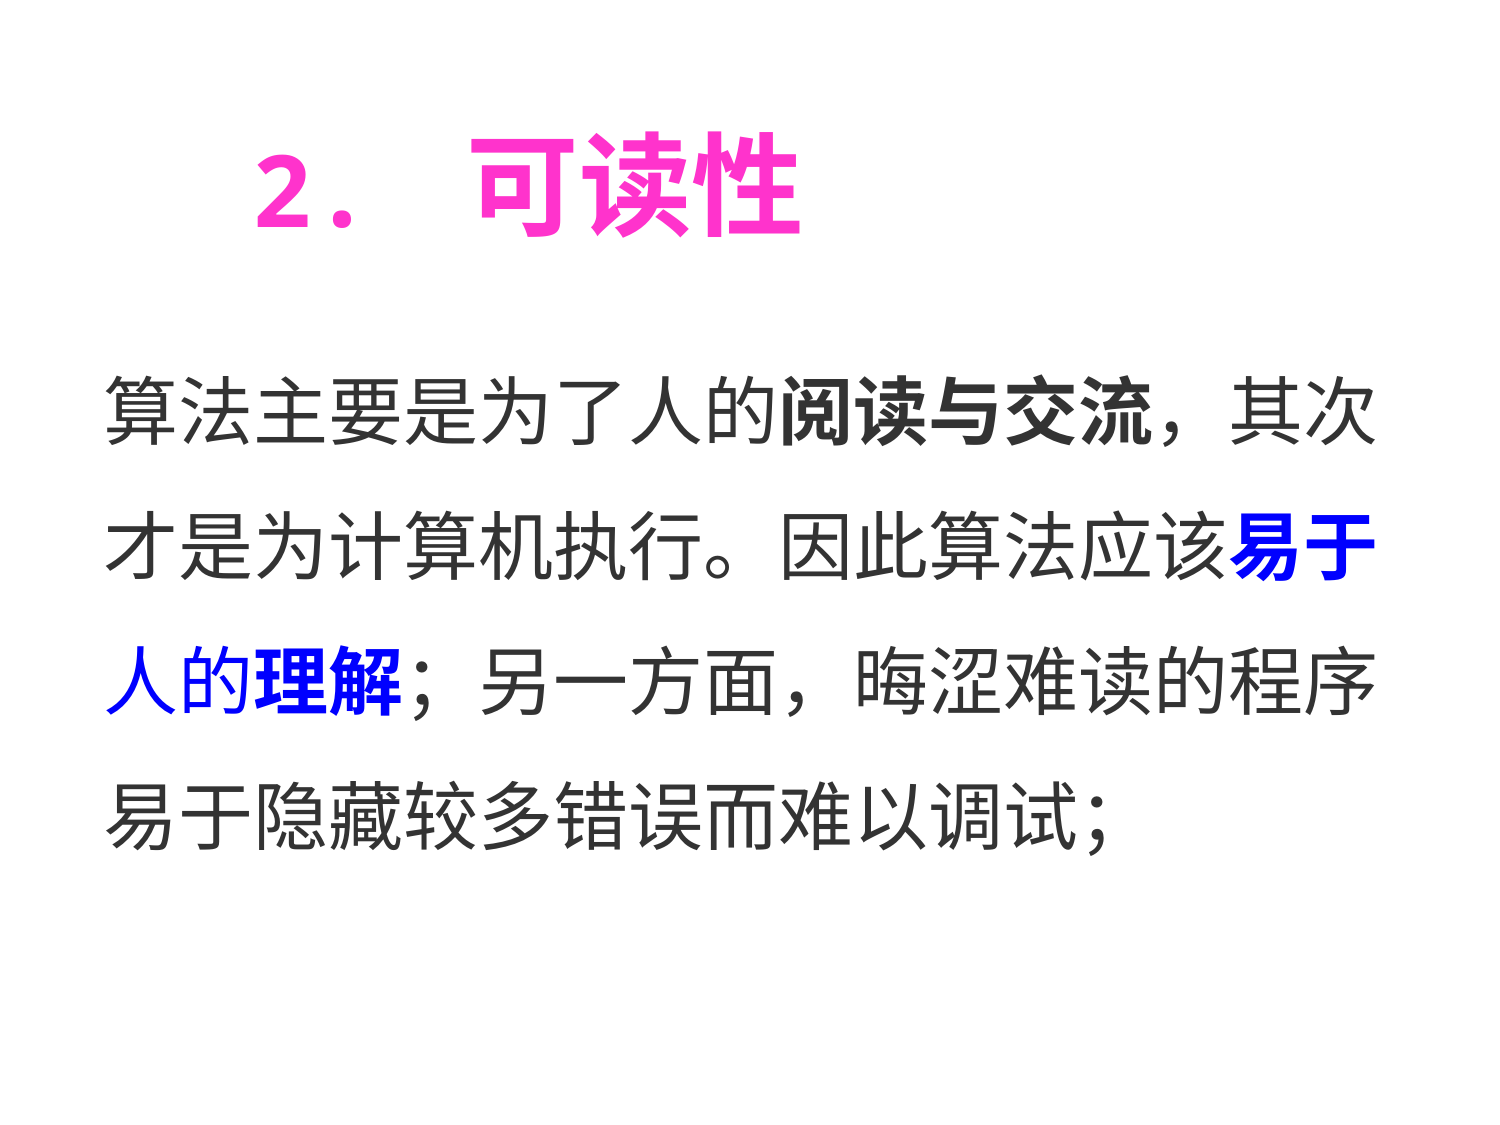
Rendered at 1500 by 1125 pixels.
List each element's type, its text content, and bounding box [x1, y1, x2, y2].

text_box 算法主要是为了人的阅读与交流，其次才是为计算机执行。因此算法应该易于人的理解；另一方面，晦涩难读的程序易于隐藏较多错误而难以调试； [88, 312, 1450, 928]
text_box 2. 可读性 [237, 107, 916, 257]
